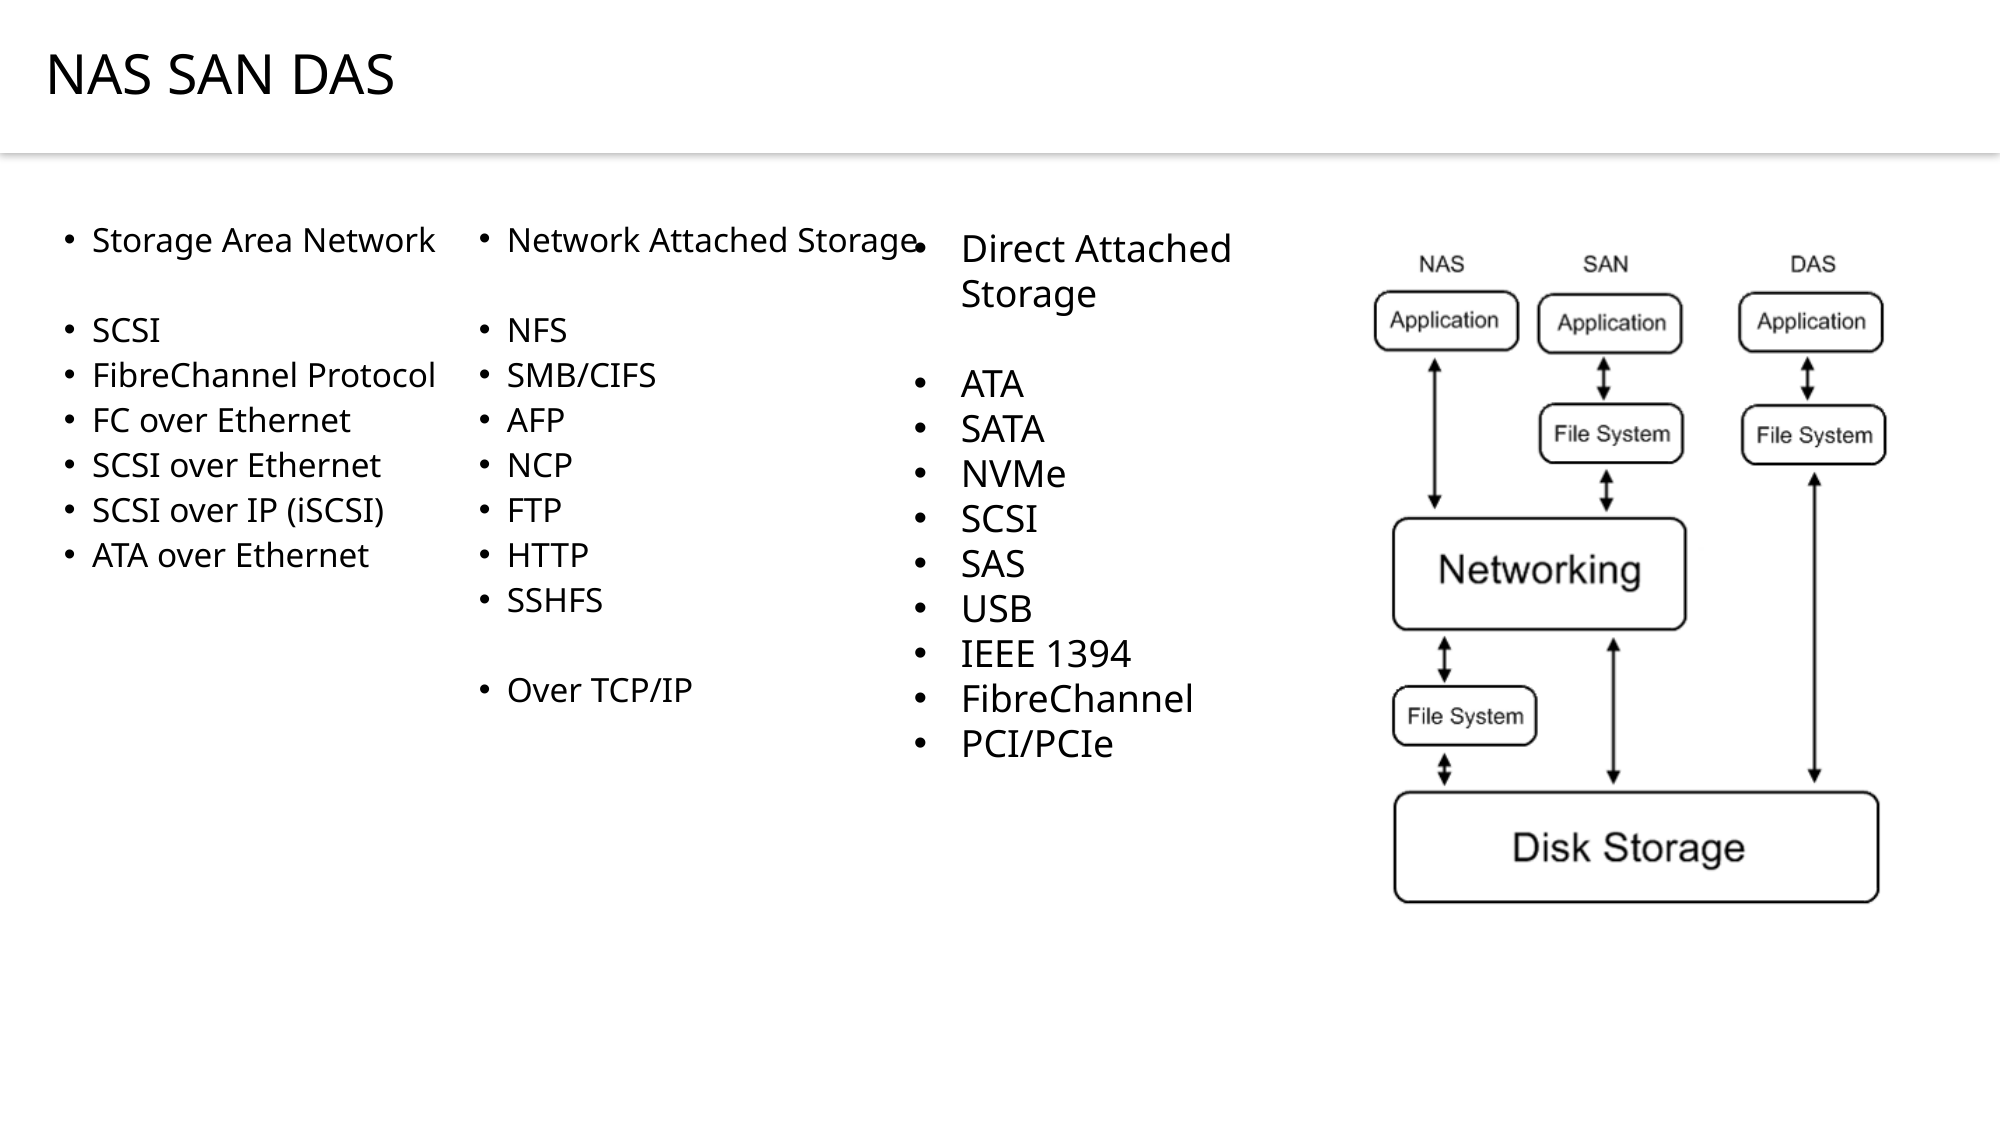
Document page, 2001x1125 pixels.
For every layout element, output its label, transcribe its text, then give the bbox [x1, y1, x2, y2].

text_box Storage Area Network SCSI FibreChannel Protocol FC over Ethernet SCSI over Ethernet SCSI over IP (iSCSI) ATA over Ethernet [64, 225, 478, 699]
text_box Network Attached Storage NFS SMB/CIFS AFP NCP FTP HTTP SSHFS Over TCP/IP [478, 225, 913, 788]
list NAS SAN DAS [0, 0, 2000, 153]
picture [1328, 225, 1937, 937]
text_box Direct Attached Storage ATA SATA NVMe SCSI SAS USB IEEE 1394 FibreChannel PCI/PCIe [913, 225, 1328, 850]
